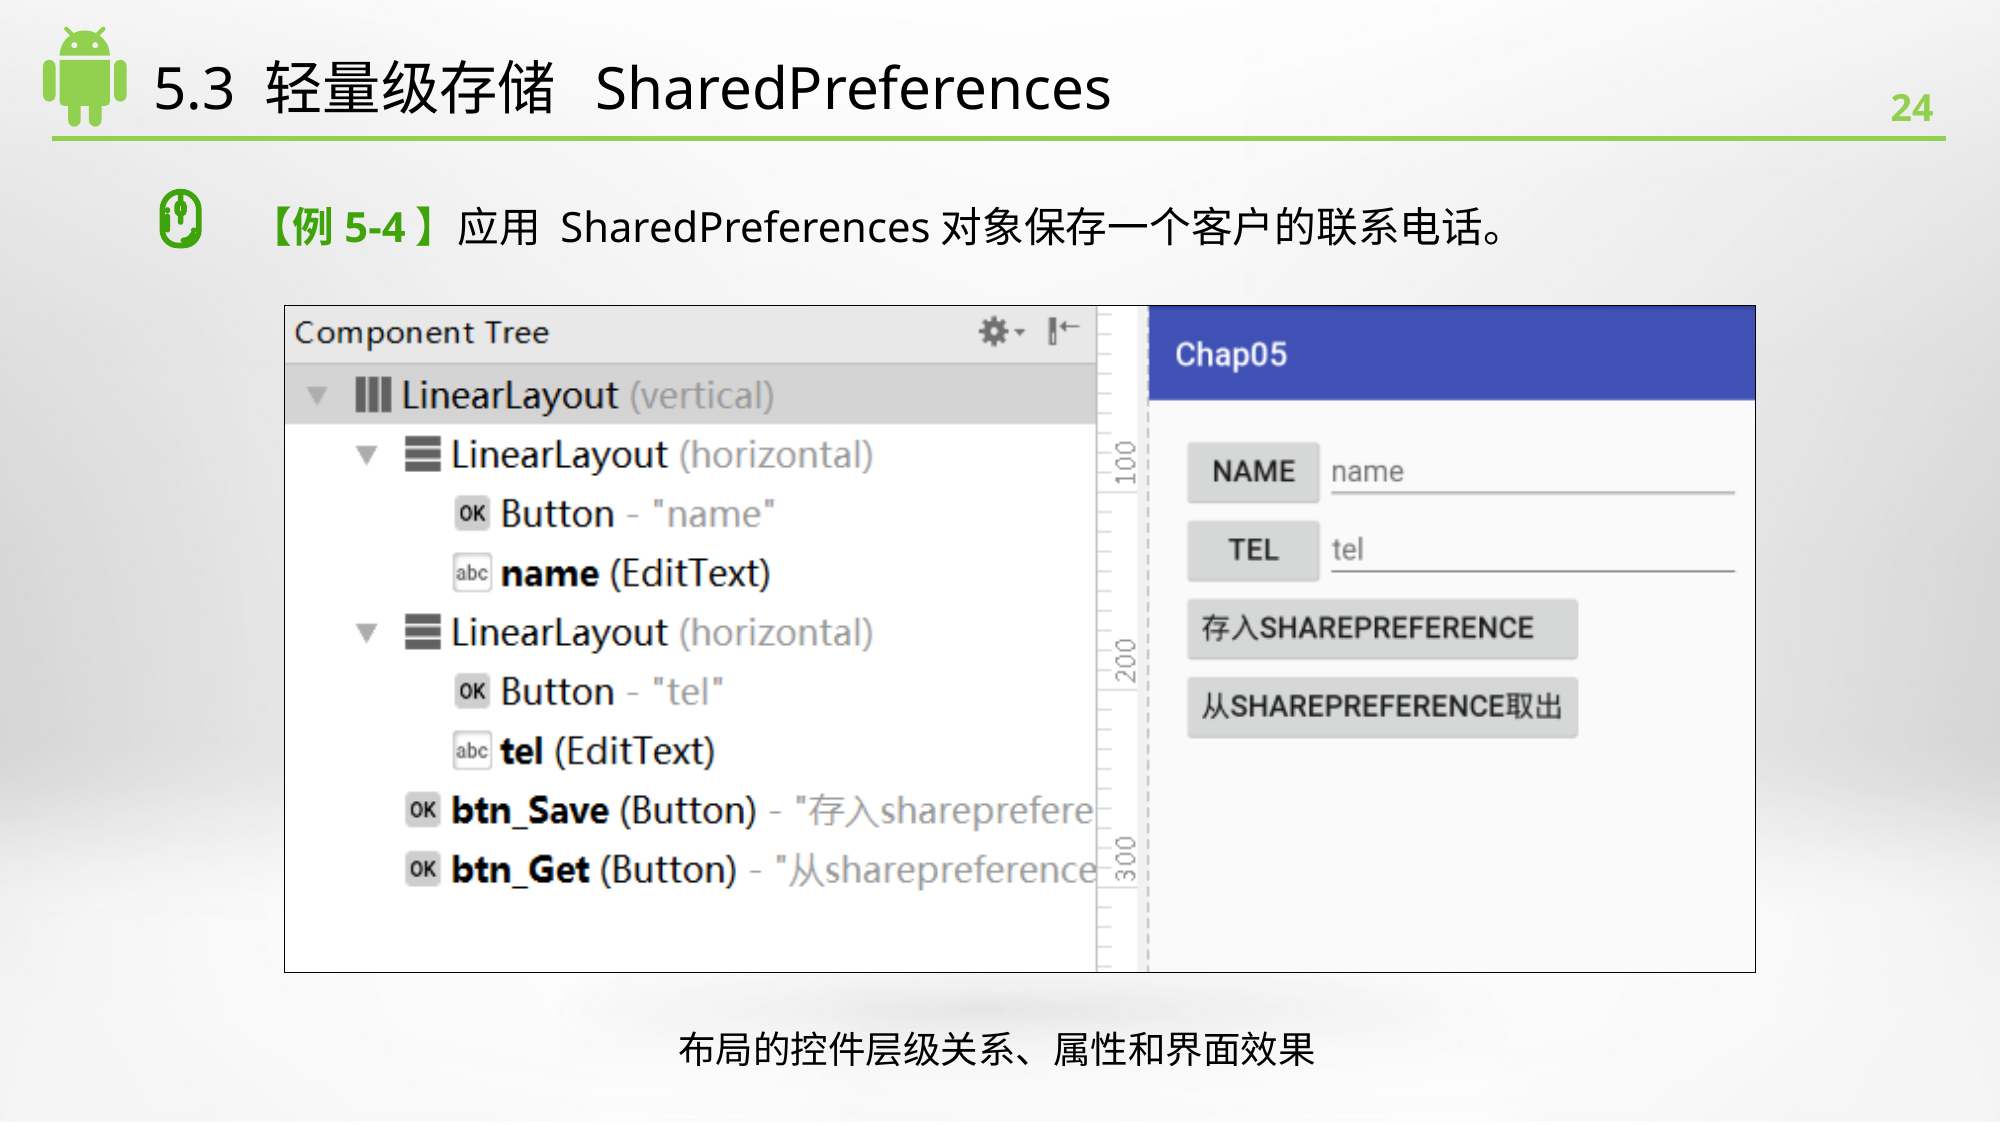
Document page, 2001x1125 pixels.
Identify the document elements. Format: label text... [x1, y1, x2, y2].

text_box 布局的控件层级关系、属性和界面效果 [663, 1019, 1331, 1079]
text_box [161, 190, 201, 247]
title 5.3 轻量级存储 SharedPreferences [138, 46, 1833, 135]
text_box 【例5-4】应用 SharedPreferences对象保存一个客户的联系电话。 [161, 178, 1935, 258]
picture [0, 0, 2000, 1125]
